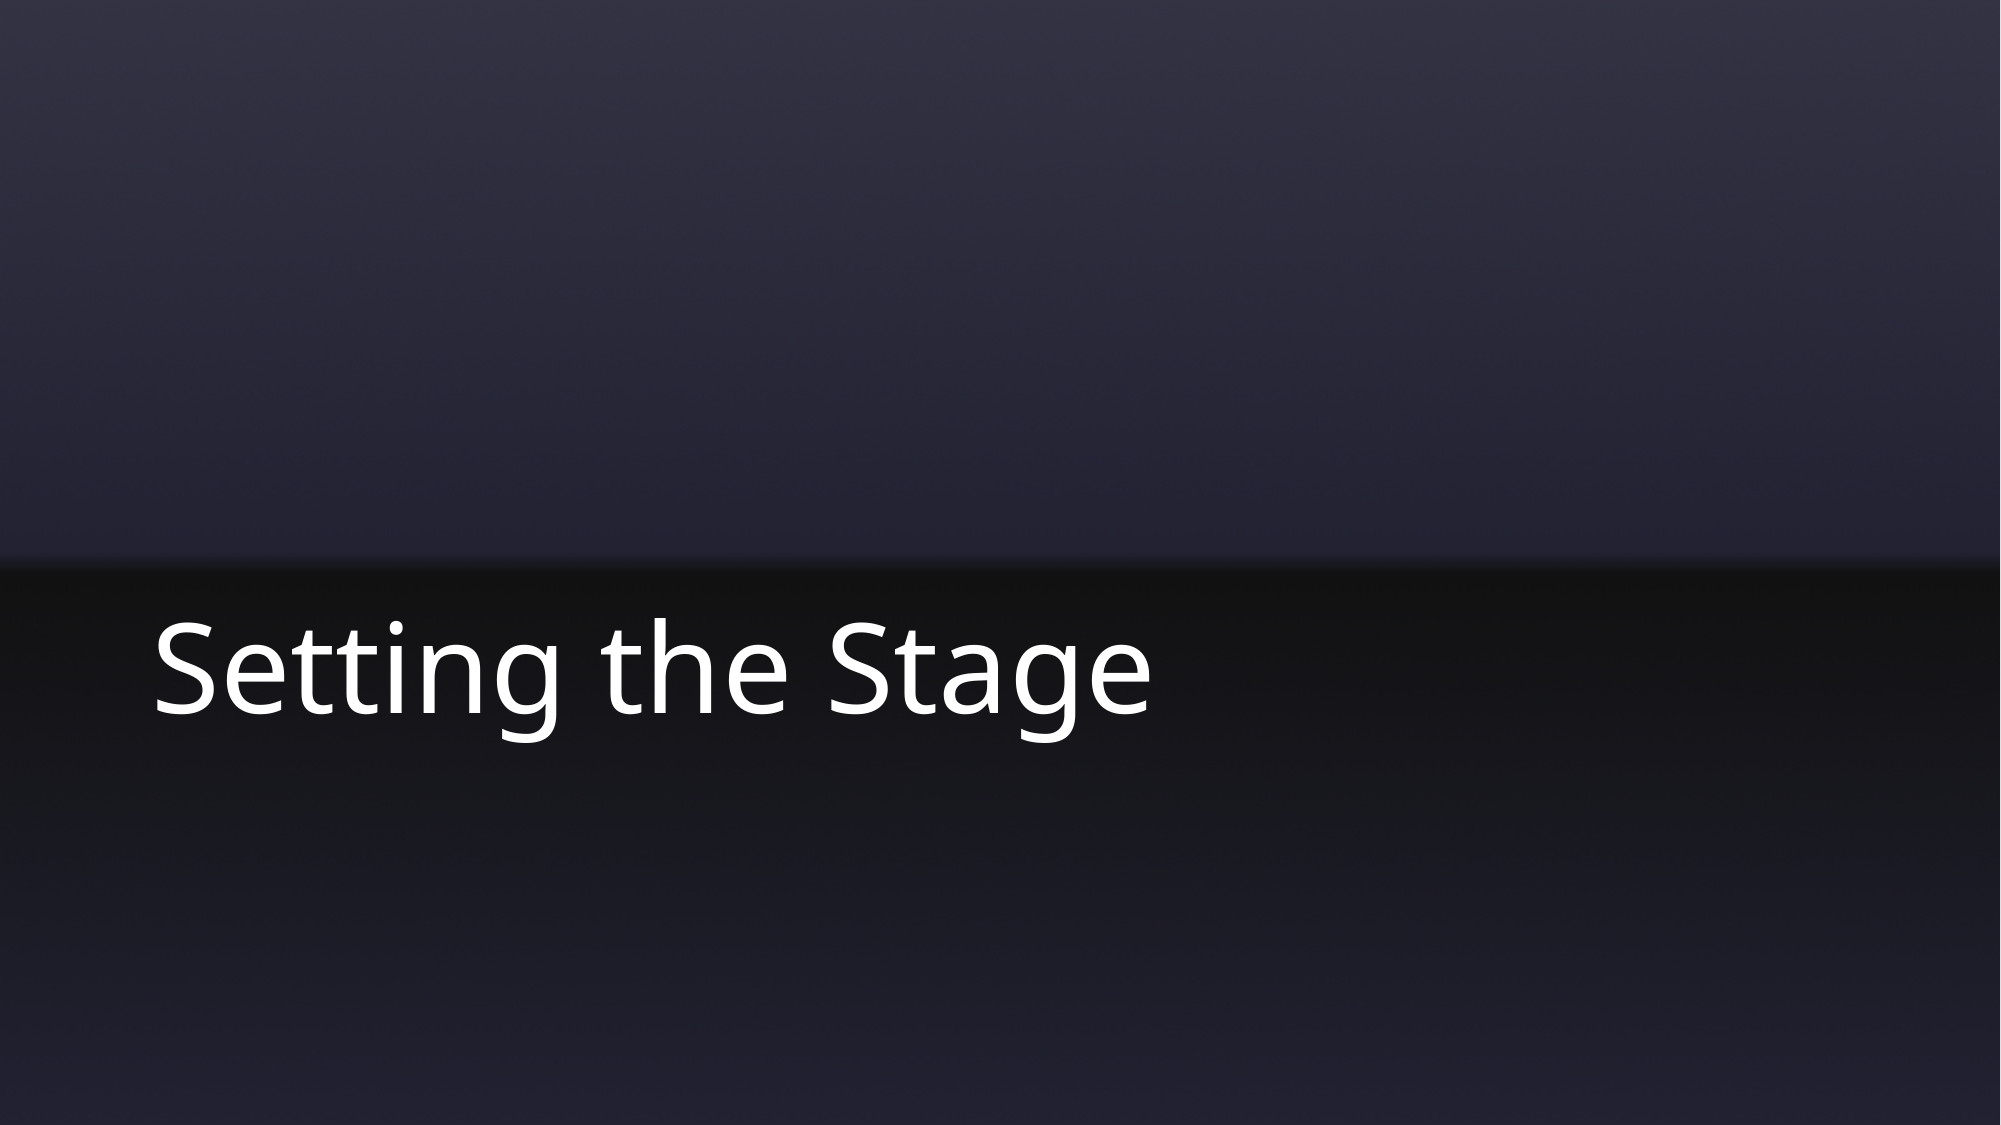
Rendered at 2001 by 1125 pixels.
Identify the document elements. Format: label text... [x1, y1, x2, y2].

picture [0, 0, 2001, 1125]
title Setting the Stage [136, 280, 1862, 749]
